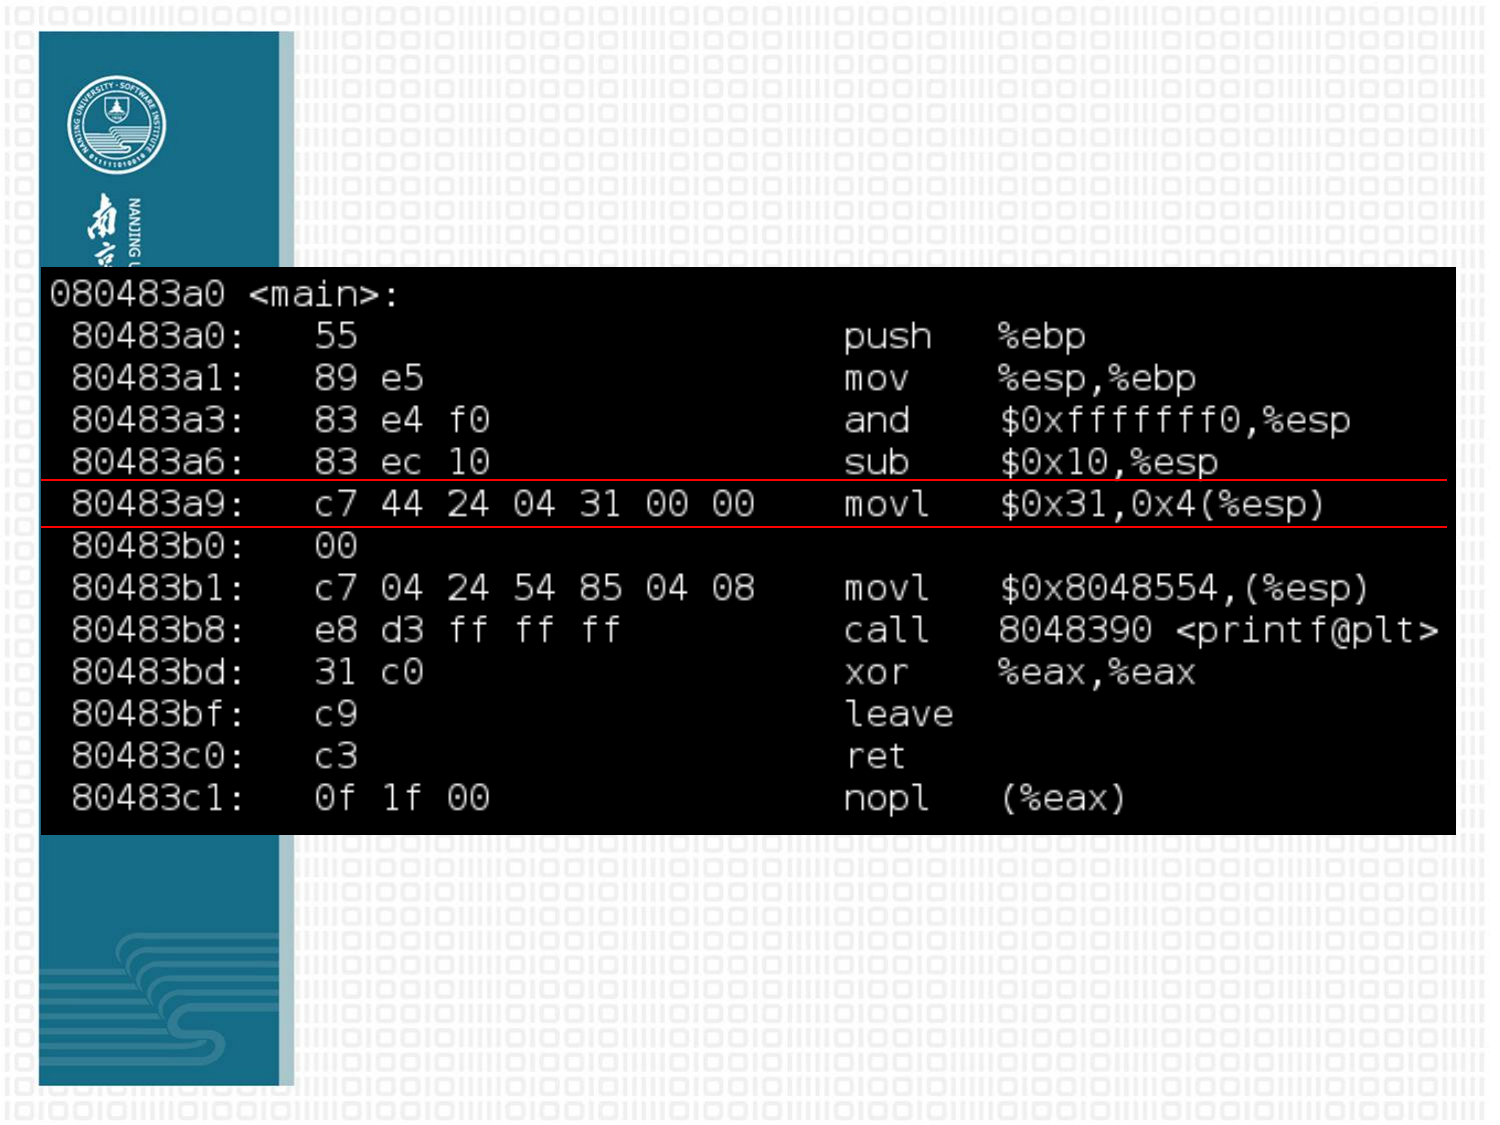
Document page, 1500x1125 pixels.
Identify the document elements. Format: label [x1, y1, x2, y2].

list [41, 266, 1456, 835]
picture [0, 0, 1500, 1125]
